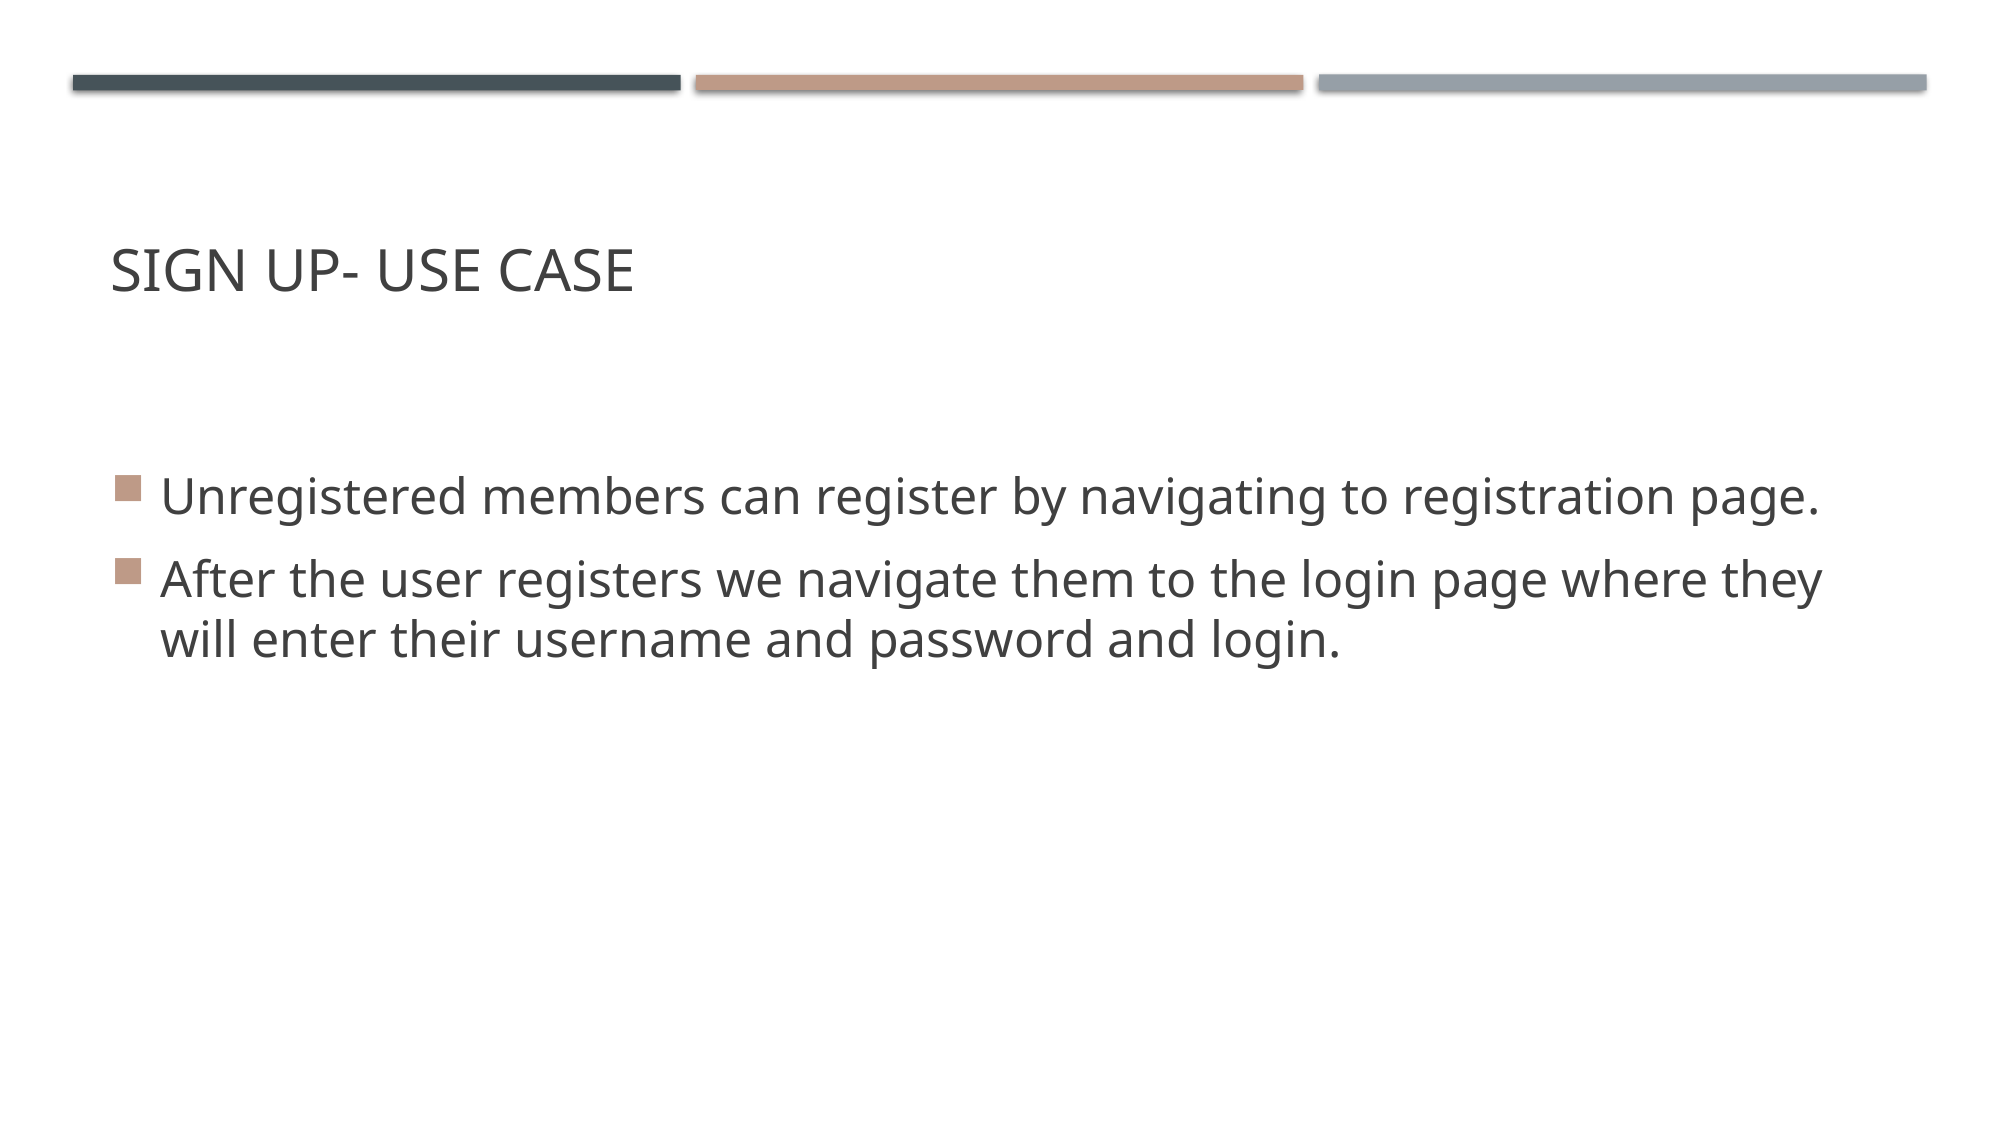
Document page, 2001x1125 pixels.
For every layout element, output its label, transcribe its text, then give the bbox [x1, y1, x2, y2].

list Unregistered members can register by navigating to registration page. After the user registers we navigate them to the login page where they will enter their username and password and login. [95, 0, 1905, 1125]
